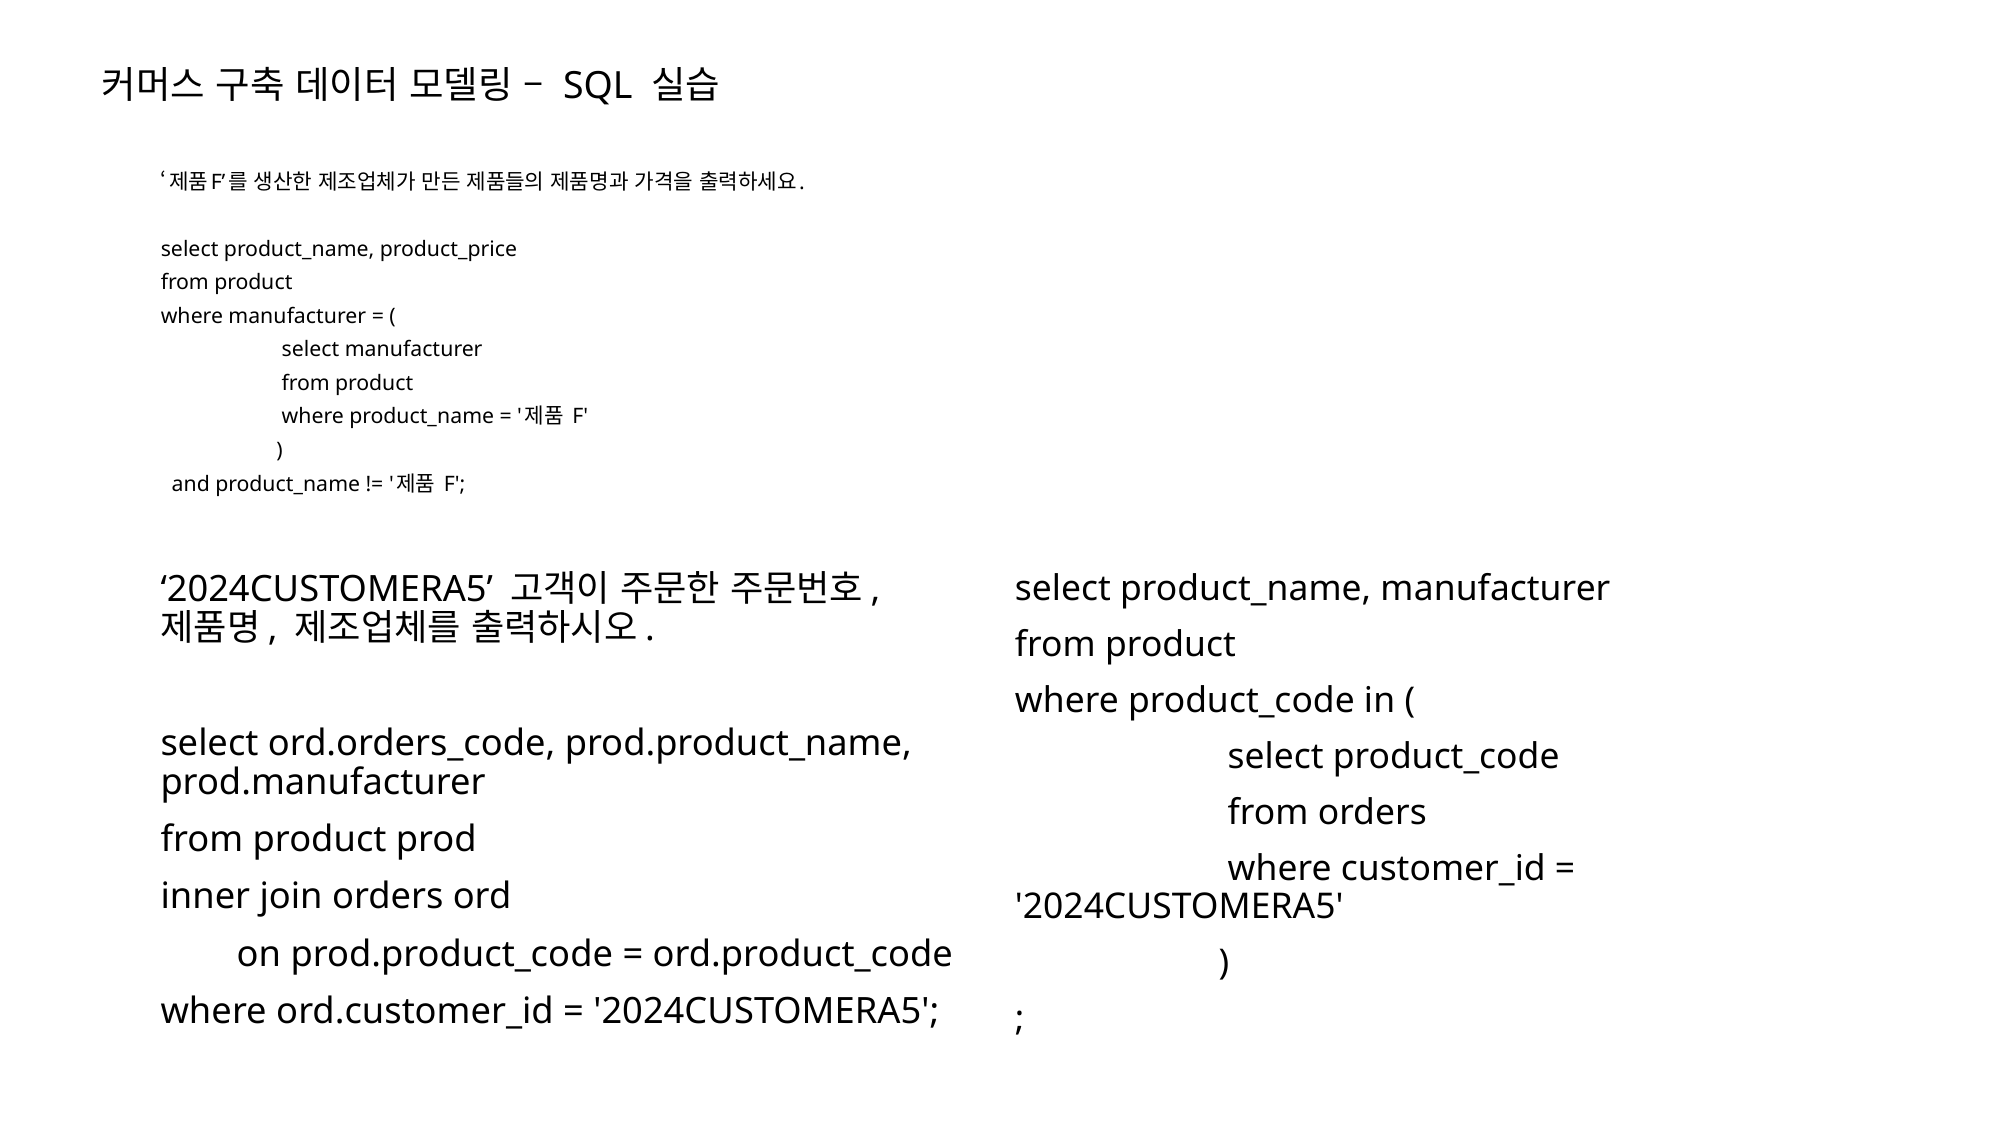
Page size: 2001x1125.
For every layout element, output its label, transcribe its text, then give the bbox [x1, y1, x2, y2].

text_box 커머스 구축 데이터 모델링 – SQL 실습 [87, 53, 736, 114]
list ‘제품F’를 생산한 제조업체가 만든 제품들의 제품명과 가격을 출력하세요. select product_name, product_price from product where manufacturer = ( select manufacturer from product where product_name = '제품 F' ) and product_name != '제품 F'; [145, 163, 1665, 508]
text_box ‘2024CUSTOMERA5’ 고객이 주문한 주문번호, 제품명, 제조업체를 출력하시오. select ord.orders_code, prod.product_name, prod.manufacturer from product prod inner join orders ord on prod.product_code = ord.product_code where ord.customer_id = '2024CUSTOMERA5'; [145, 562, 978, 1049]
text_box select product_name, manufacturer from product where product_code in ( select product_code from orders where customer_id = '2024CUSTOMERA5' ) ; [999, 562, 1917, 1049]
